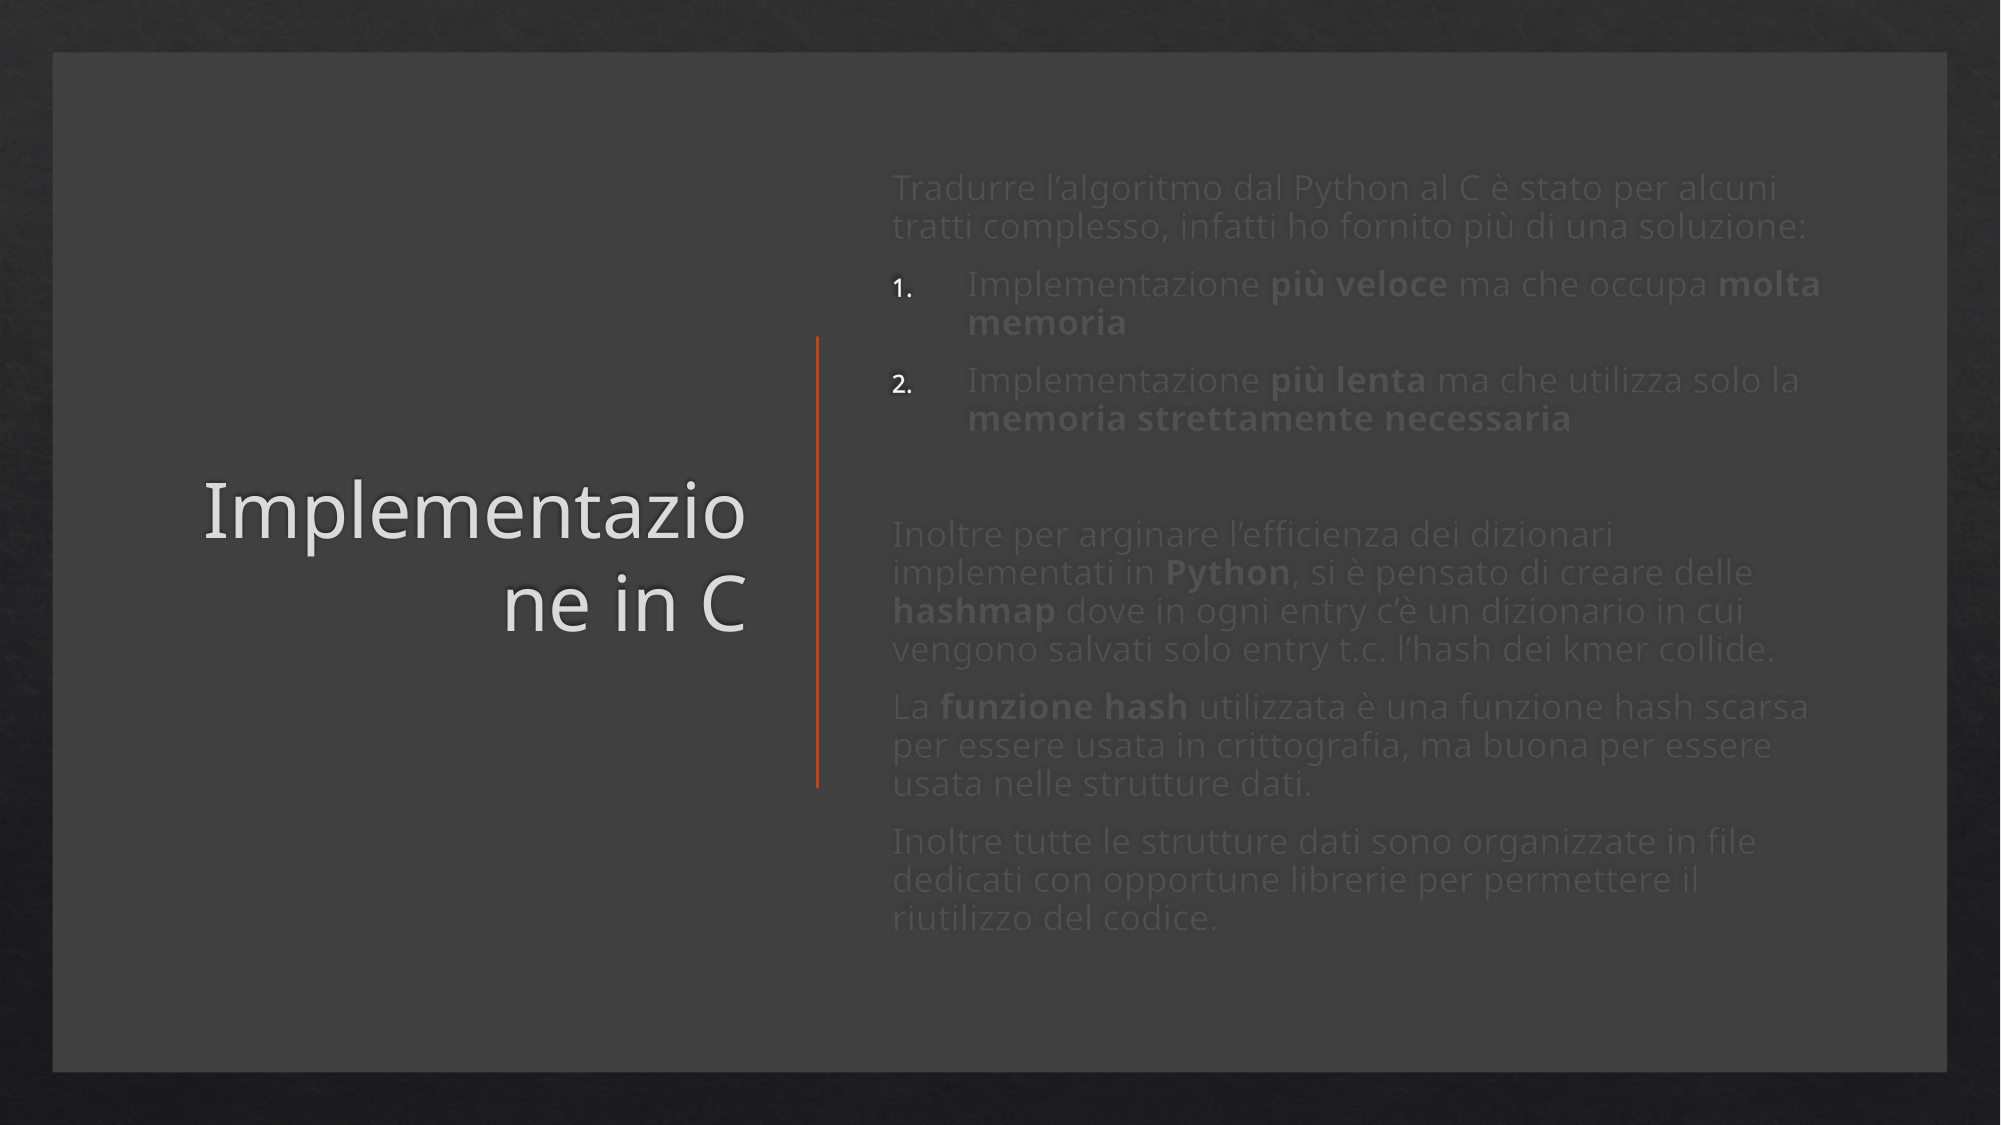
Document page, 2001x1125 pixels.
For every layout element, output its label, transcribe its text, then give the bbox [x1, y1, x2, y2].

list Tradurre l’algoritmo dal Python al C è stato per alcuni tratti complesso, infatti ho fornito più di una soluzione: Implementazione più veloce ma che occupa molta memoria Implementazione più lenta ma che utilizza solo la memoria strettamente necessaria Inoltre per arginare l’efficienza dei dizionari implementati in Python, si è pensato di creare delle hashmap dove in ogni entry c’è un dizionario in cui vengono salvati solo entry t.c. l’hash dei kmer collide. La funzione hash utilizzata è una funzione hash scarsa per essere usata in crittografia, ma buona per essere usata nelle strutture dati. Inoltre tutte le strutture dati sono organizzate in file dedicati con opportune librerie per permettere il riutilizzo del codice. [870, 158, 1849, 950]
title Implementazione in C [149, 158, 764, 950]
text_box [51, 51, 1948, 1074]
text_box [0, 0, 2000, 1125]
